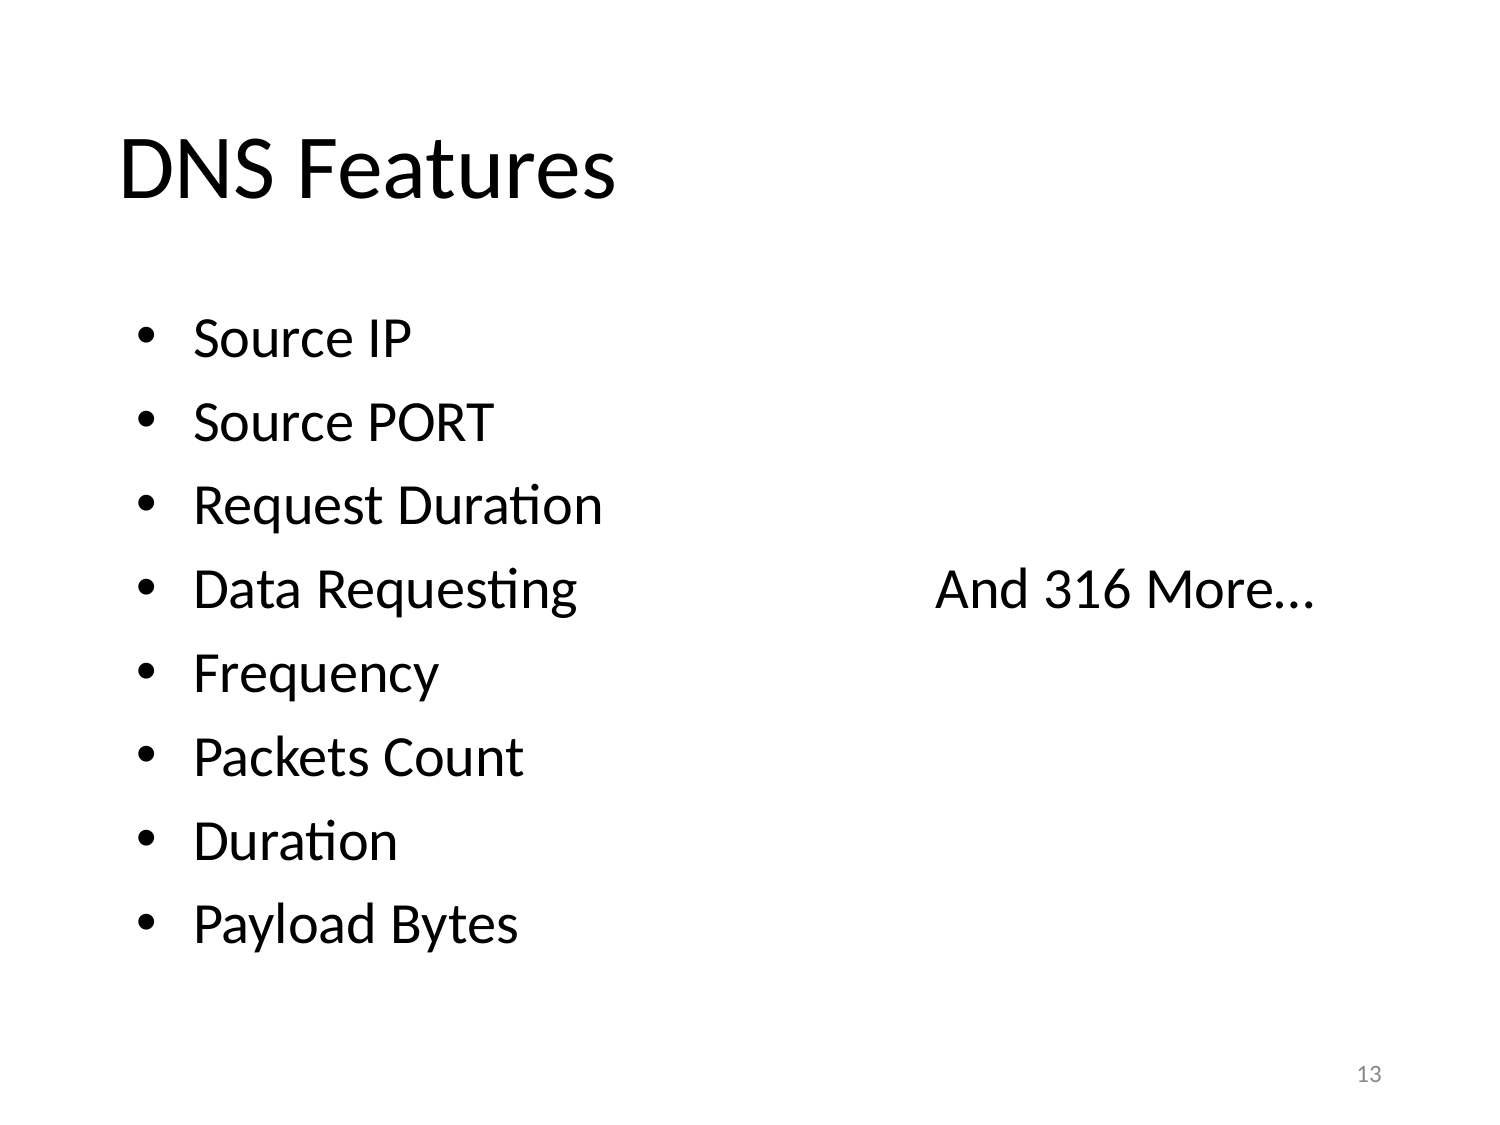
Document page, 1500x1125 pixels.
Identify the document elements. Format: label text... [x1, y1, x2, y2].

slide_number 13 [1059, 1042, 1397, 1103]
list Source IP Source PORT Request Duration Data Requesting And 316 More… Frequency Packets Count Duration Payload Bytes [103, 299, 1366, 1014]
title DNS Features [103, 59, 1397, 278]
